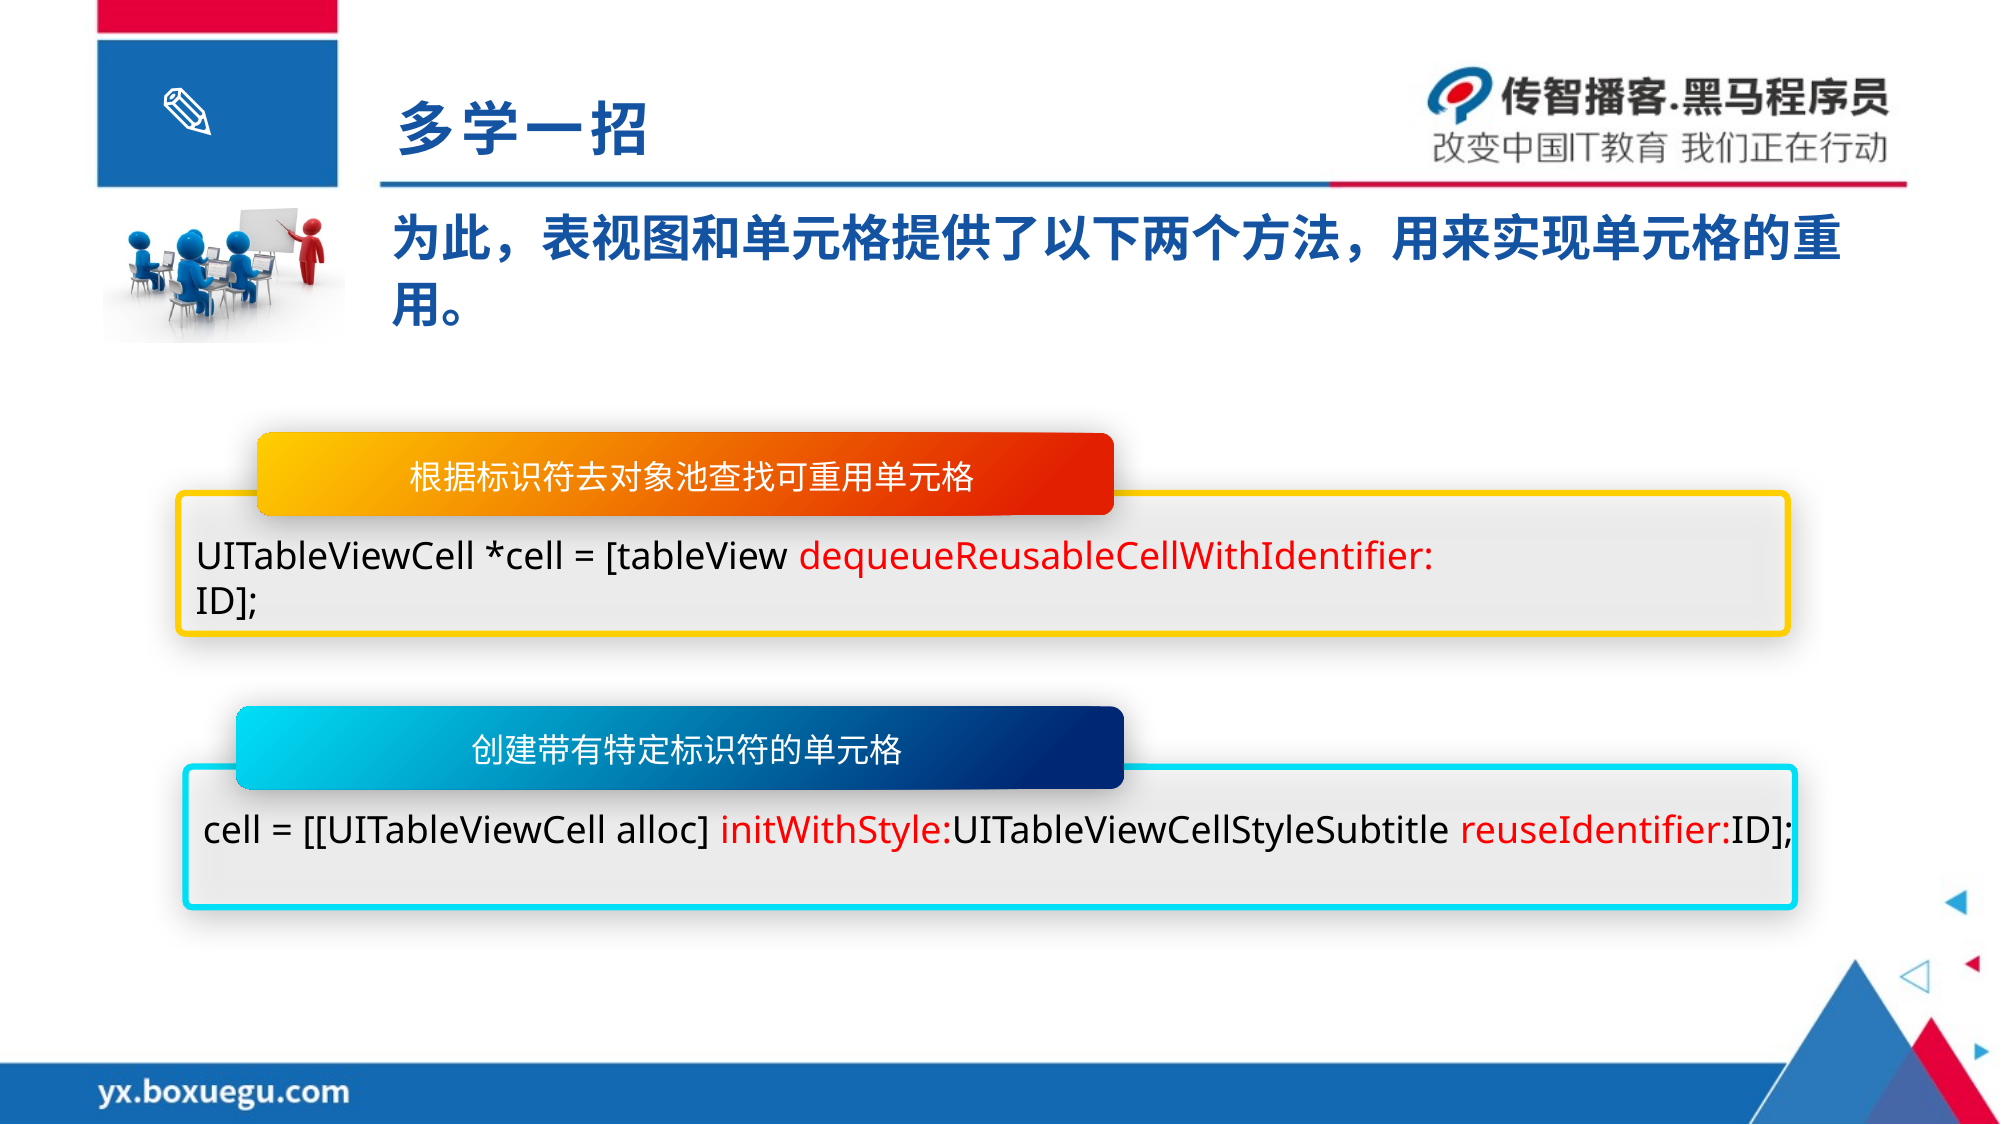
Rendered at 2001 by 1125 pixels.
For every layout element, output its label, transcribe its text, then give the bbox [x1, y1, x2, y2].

text_box 为此，表视图和单元格提供了以下两个方法，用来实现单元格的重用。 [376, 192, 1897, 341]
text_box 多学一招 [381, 67, 1656, 187]
picture [0, 0, 2000, 1124]
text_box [161, 706, 1960, 908]
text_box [178, 432, 1811, 634]
